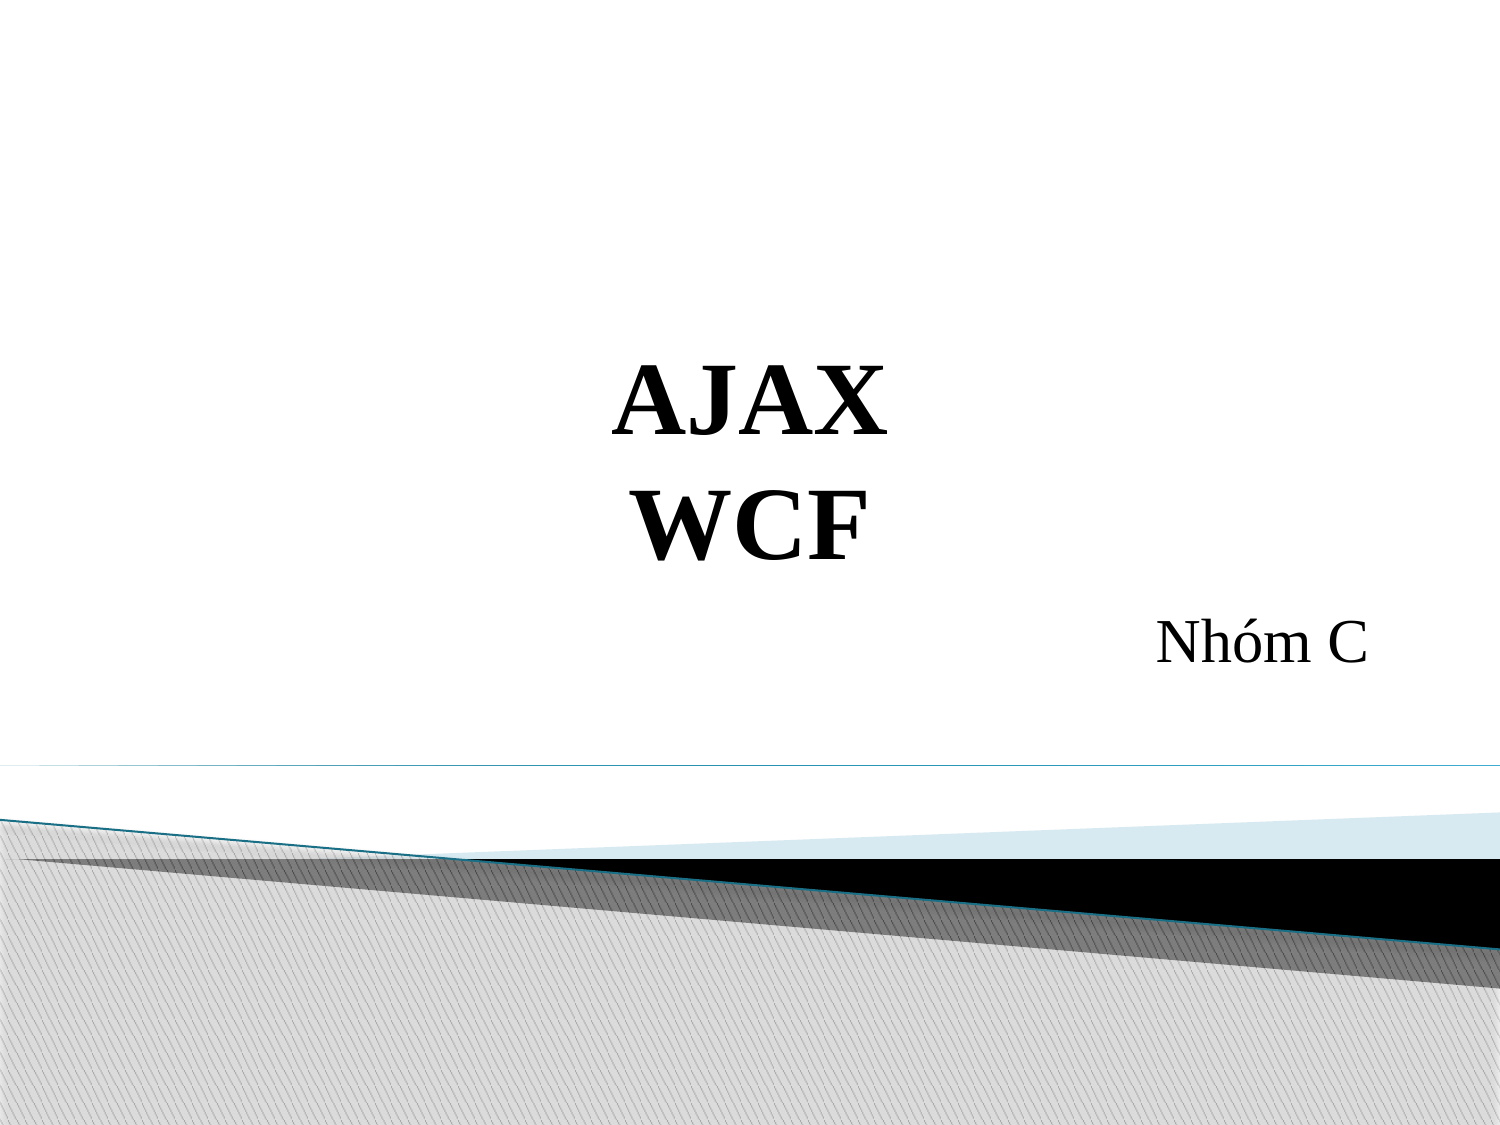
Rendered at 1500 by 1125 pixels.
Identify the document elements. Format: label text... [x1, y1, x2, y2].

title AJAX WCF [112, 287, 1388, 588]
subtitle Nhóm C [112, 592, 1388, 790]
picture [5, 859, 1500, 989]
